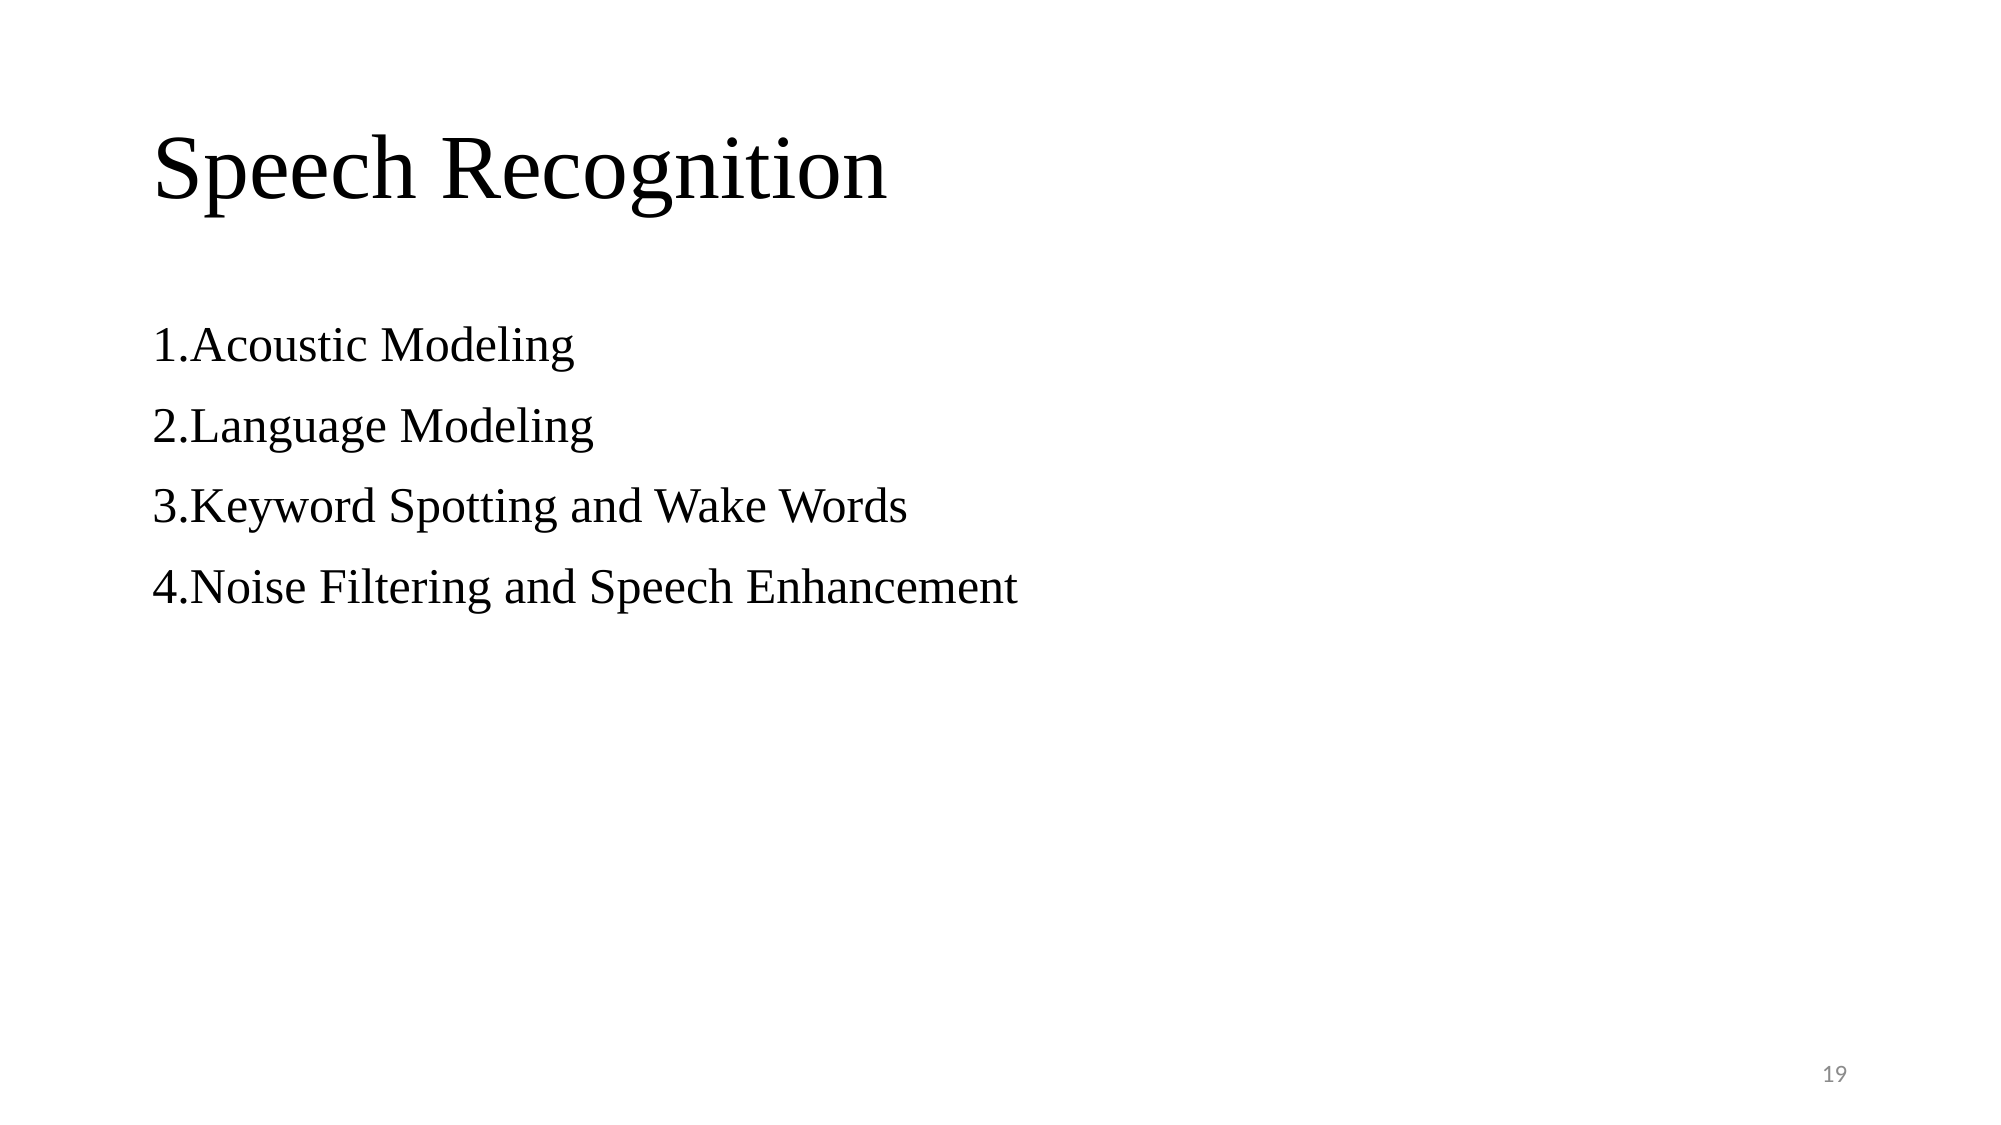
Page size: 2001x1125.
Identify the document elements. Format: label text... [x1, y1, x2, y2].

list Acoustic Modeling Language Modeling Keyword Spotting and Wake Words Noise Filtering and Speech Enhancement [137, 299, 1863, 1014]
slide_number 19 [1412, 1042, 1863, 1103]
title Speech Recognition [137, 59, 1863, 278]
